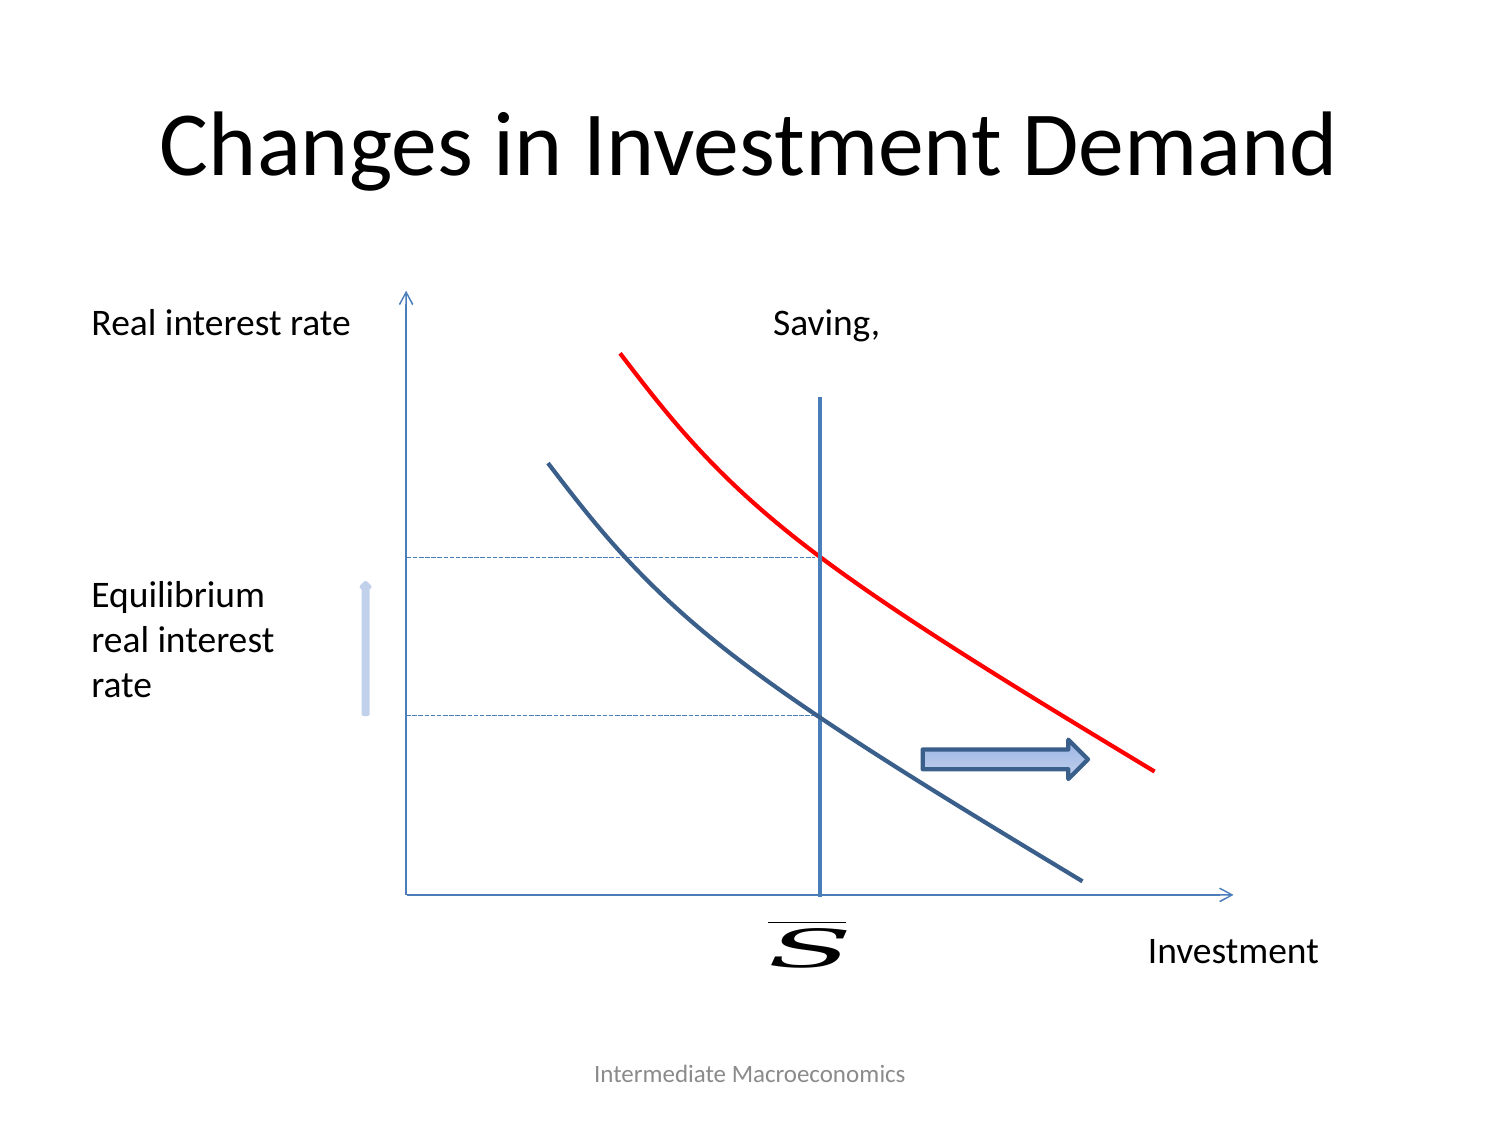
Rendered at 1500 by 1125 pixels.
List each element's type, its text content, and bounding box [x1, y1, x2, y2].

text_box [824, 512, 1156, 774]
text_box [359, 580, 372, 717]
title Changes in Investment Demand [75, 45, 1425, 233]
text_box [824, 679, 1084, 884]
text_box Investment [1133, 918, 1424, 979]
text_box [920, 737, 1091, 781]
text_box [629, 565, 815, 714]
text_box [546, 461, 667, 556]
text_box Equilibrium real interest rate [76, 562, 313, 713]
text_box [618, 352, 815, 555]
footer Intermediate Macroeconomics [512, 1042, 988, 1103]
